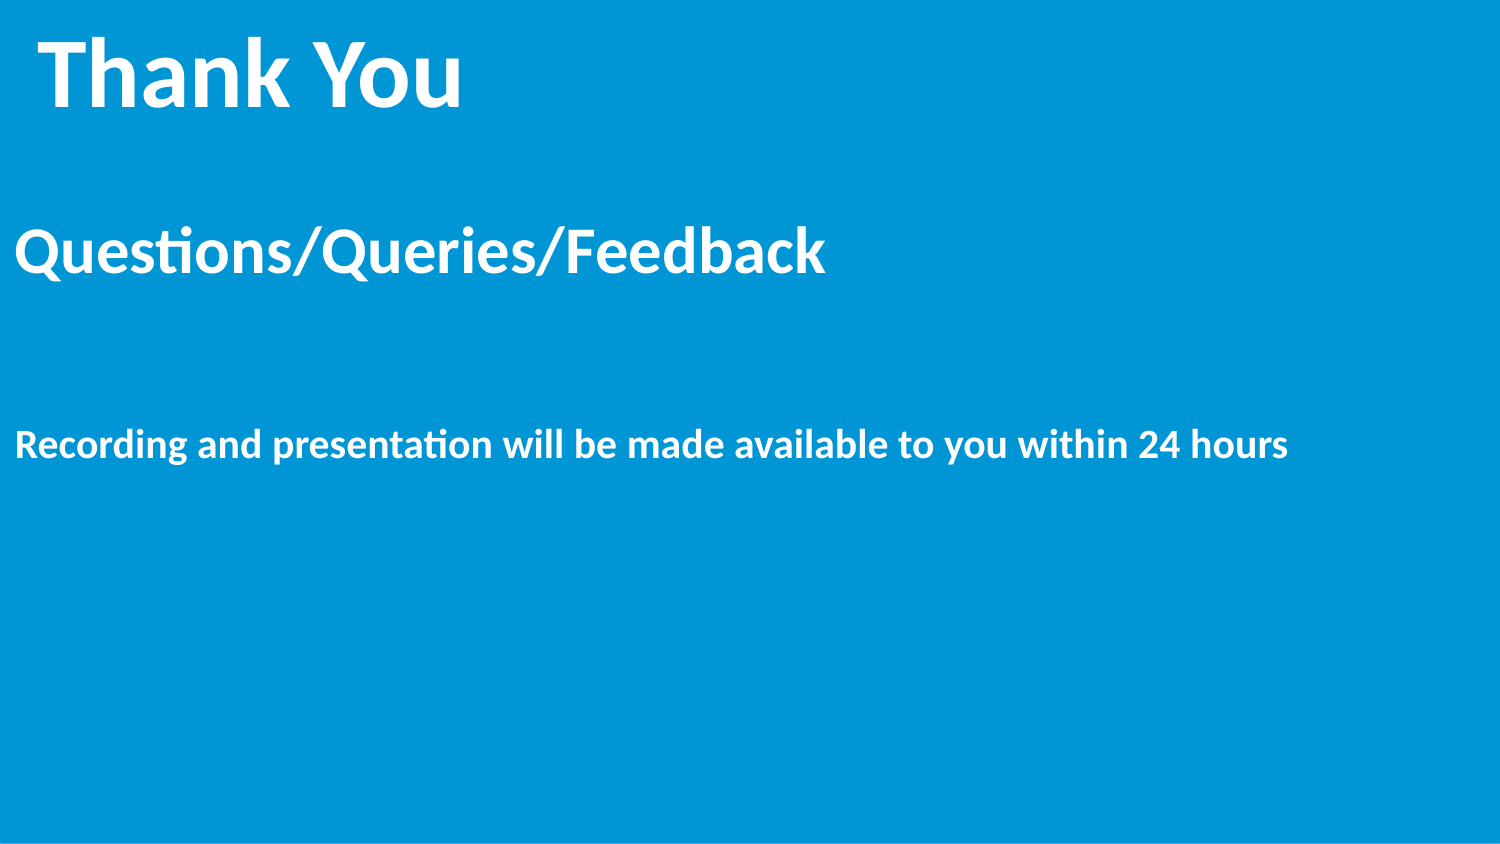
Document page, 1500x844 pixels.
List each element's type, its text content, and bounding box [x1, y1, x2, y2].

text_box Thank You Questions/Queries/Feedback Recording and presentation will be made available to you within 24 hours [0, 0, 1500, 844]
